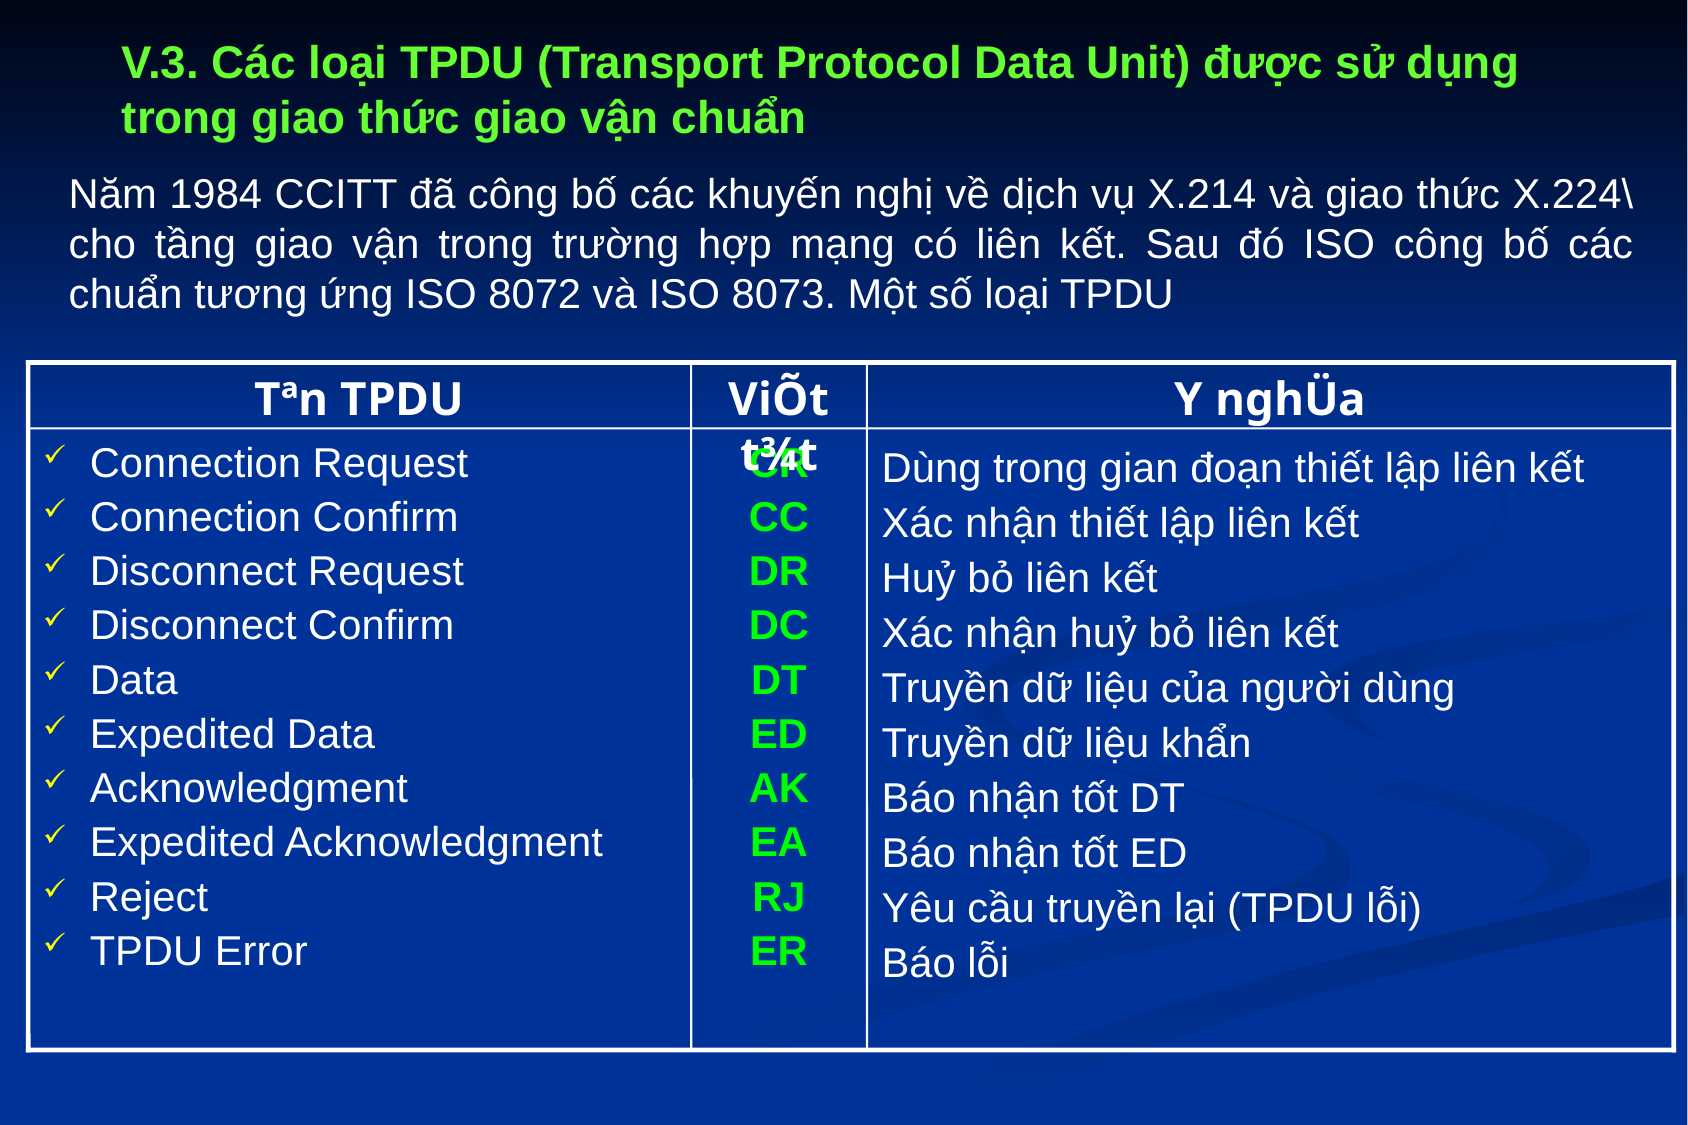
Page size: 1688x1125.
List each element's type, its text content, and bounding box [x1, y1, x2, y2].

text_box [27, 362, 1674, 1051]
text_box V.3. Các loại TPDU (Transport Protocol Data Unit) được sử dụng trong giao thức giao vận chuẩn [106, 24, 1583, 151]
text_box Năm 1984 CCITT đã công bố các khuyến nghị về dịch vụ X.214 và giao thức X.224\cho tầng giao vận trong trường hợp mạng có liên kết. Sau đó ISO công bố các chuẩn tương ứng ISO 8072 và ISO 8073. Một số loại TPDU [68, 159, 1635, 325]
